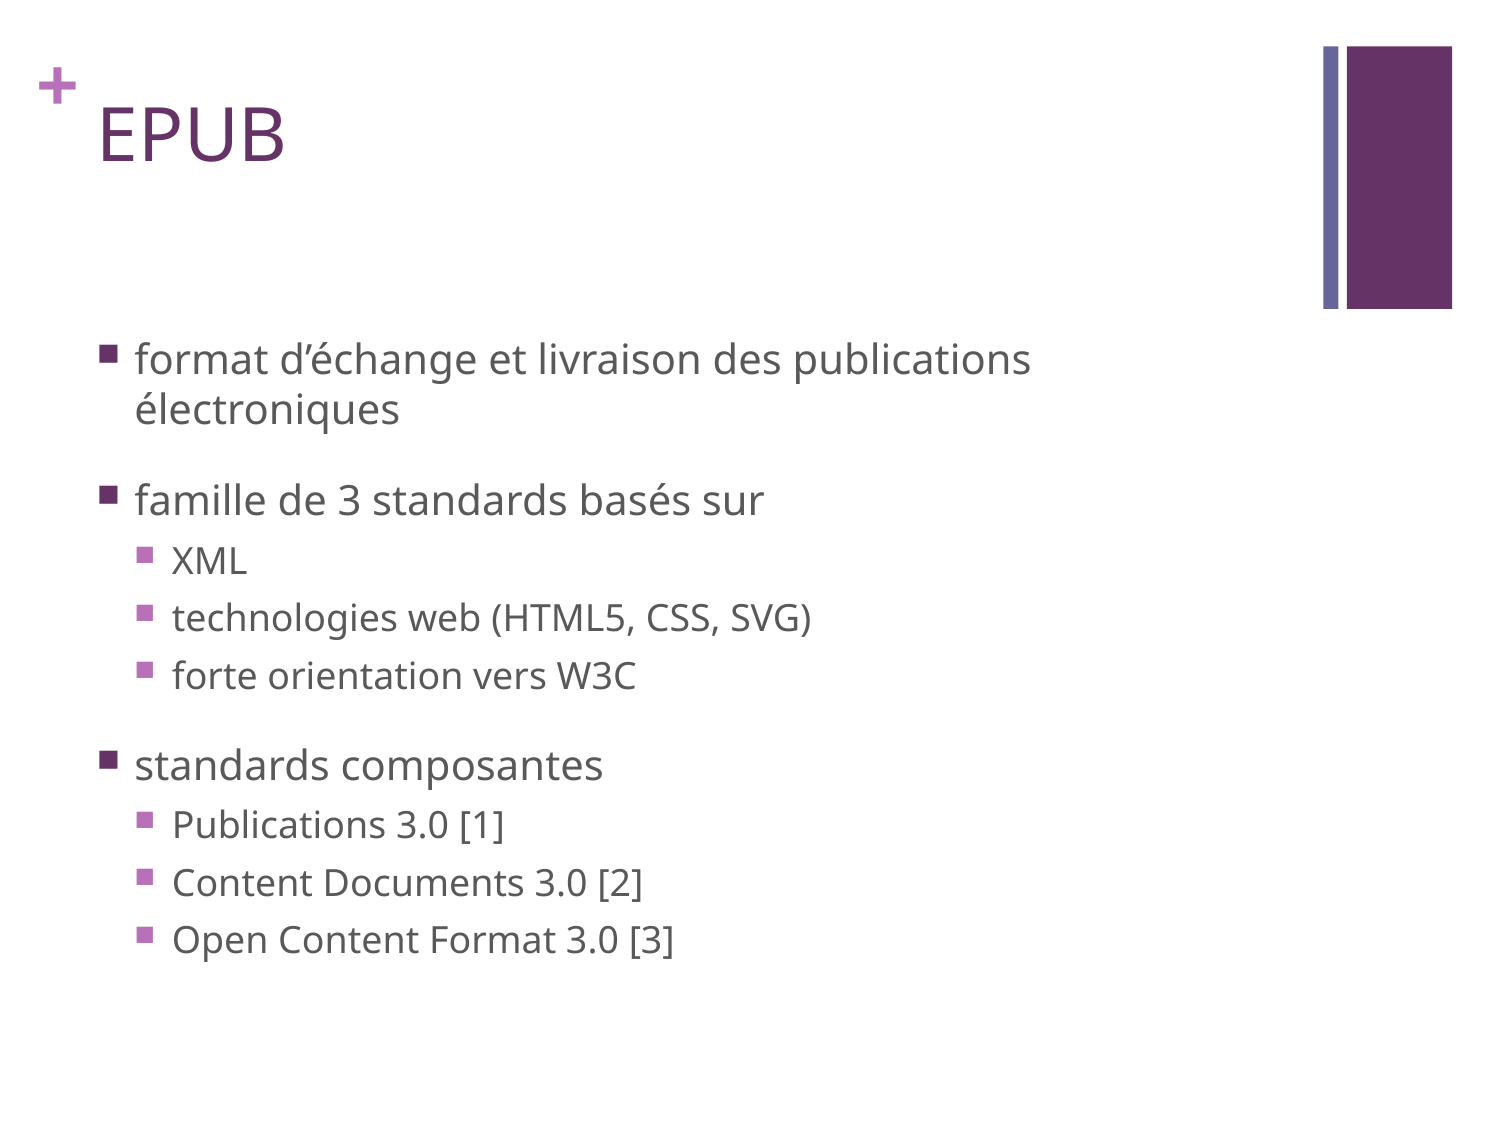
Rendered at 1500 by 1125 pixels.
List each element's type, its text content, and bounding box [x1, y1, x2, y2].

list format d’échange et livraison des publications électroniques famille de 3 standards basés sur XML technologies web (HTML5, CSS, SVG) forte orientation vers W3C standards composantes Publications 3.0 [1] Content Documents 3.0 [2] Open Content Format 3.0 [3] [81, 324, 1322, 1005]
title EPUB [81, 79, 1322, 263]
